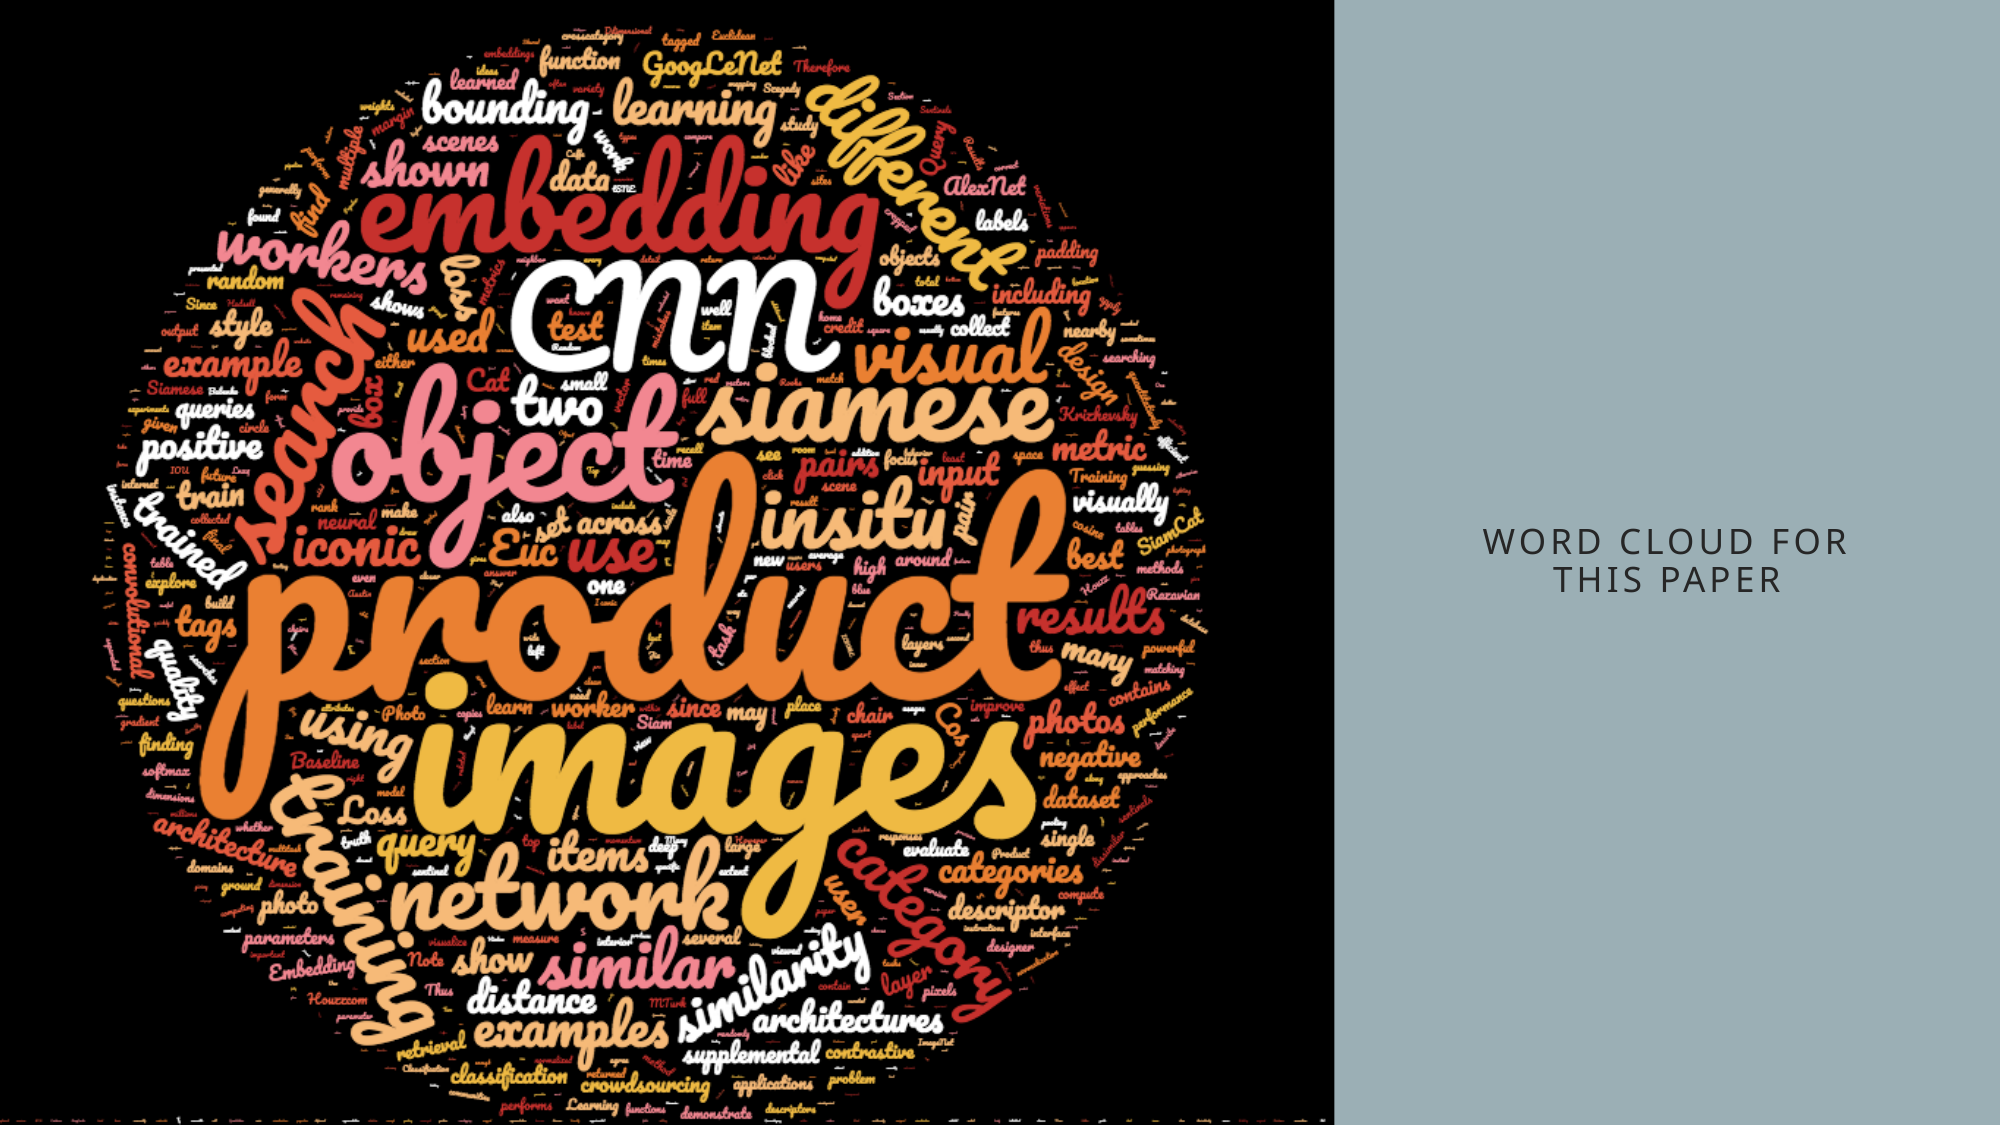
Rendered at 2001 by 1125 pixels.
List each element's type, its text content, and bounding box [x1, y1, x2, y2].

text_box Word cloud for this paper [1441, 494, 1892, 631]
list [0, 0, 1335, 1125]
